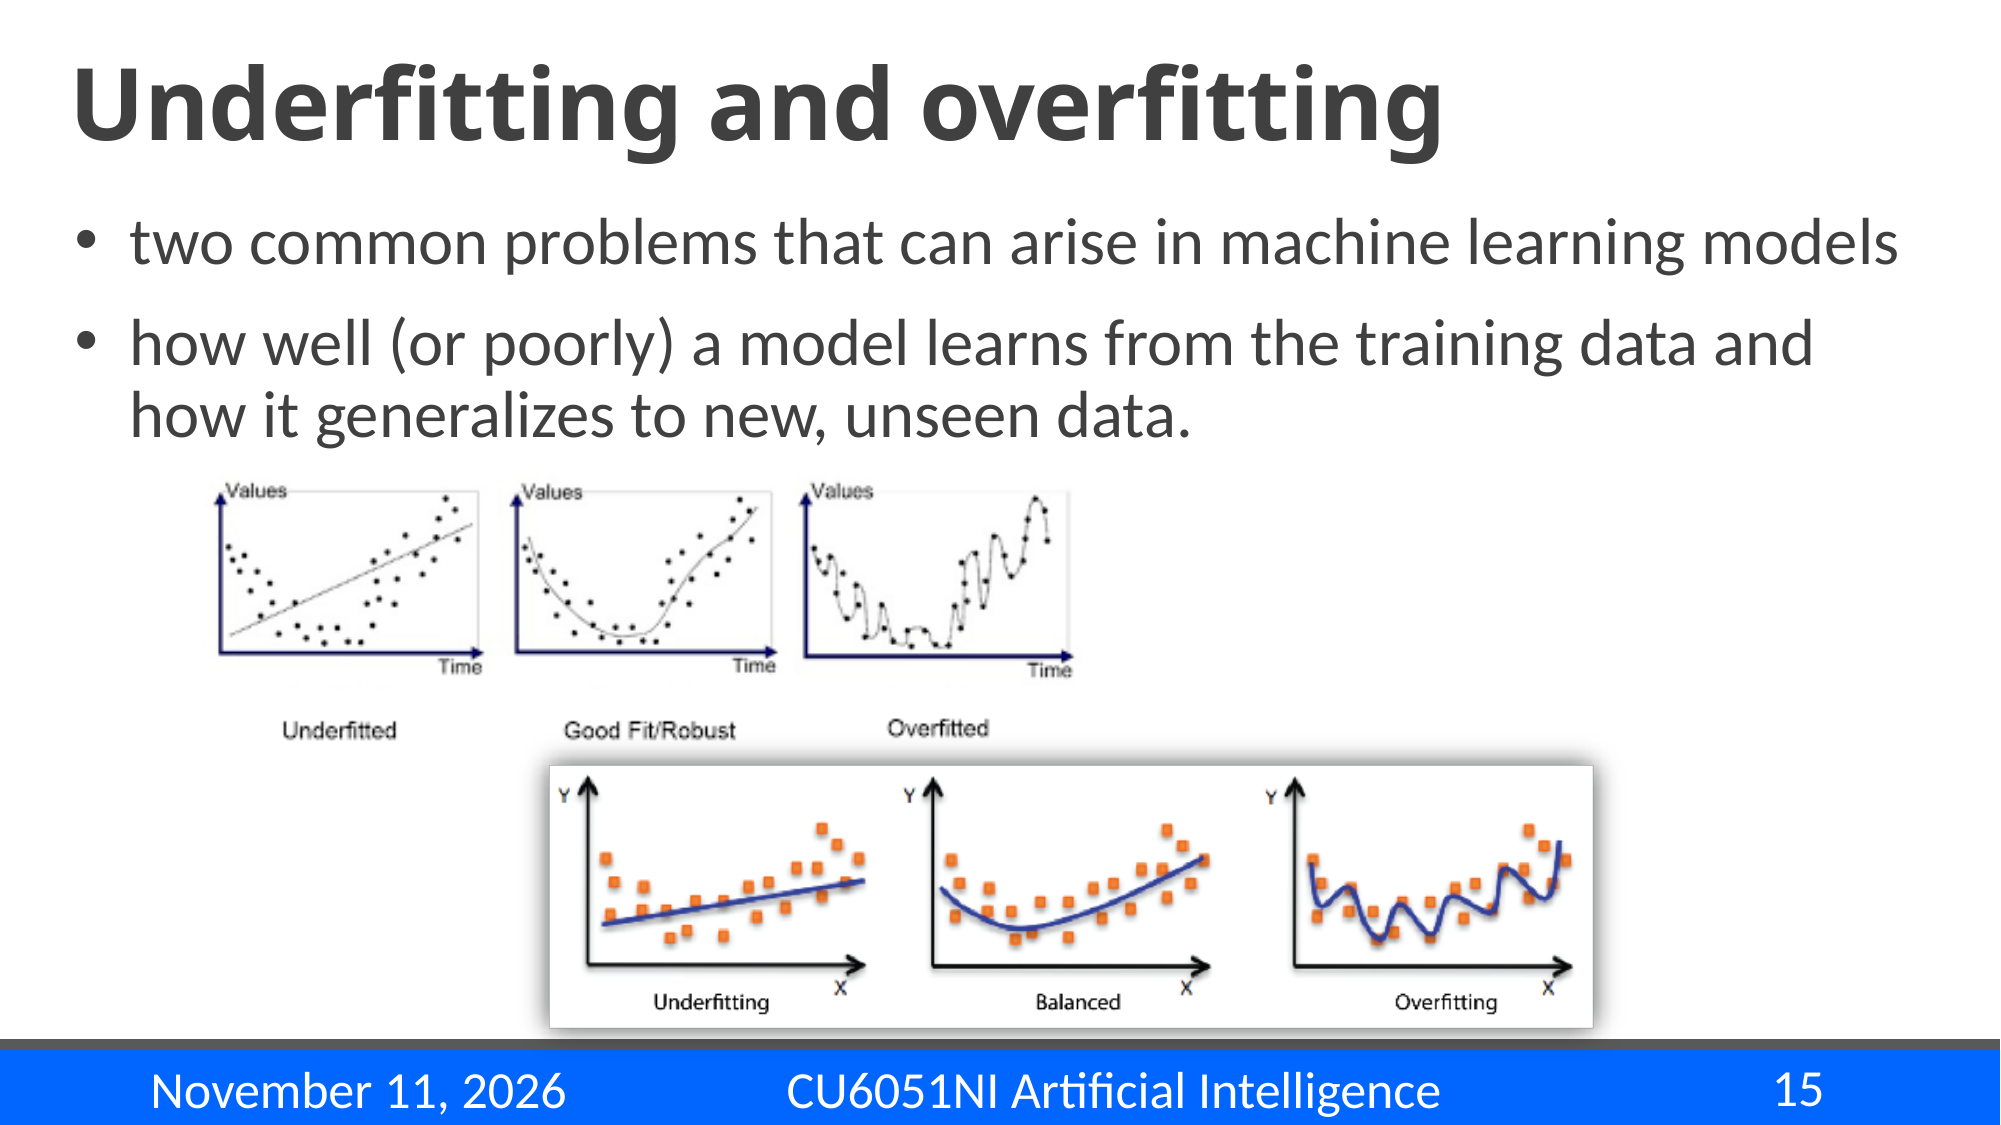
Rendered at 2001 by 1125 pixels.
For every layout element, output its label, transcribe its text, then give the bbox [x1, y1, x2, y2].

footer CU6051NI Artificial Intelligence [695, 1074, 1533, 1118]
slide_number 15 [1624, 1056, 1840, 1116]
list two common problems that can arise in machine learning models how well (or poorly) a model learns from the training data and how it generalizes to new, unseen data. [54, 199, 1949, 1008]
title Underfitting and overfitting [54, 39, 1943, 169]
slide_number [135, 1057, 622, 1118]
picture [202, 456, 1631, 1067]
